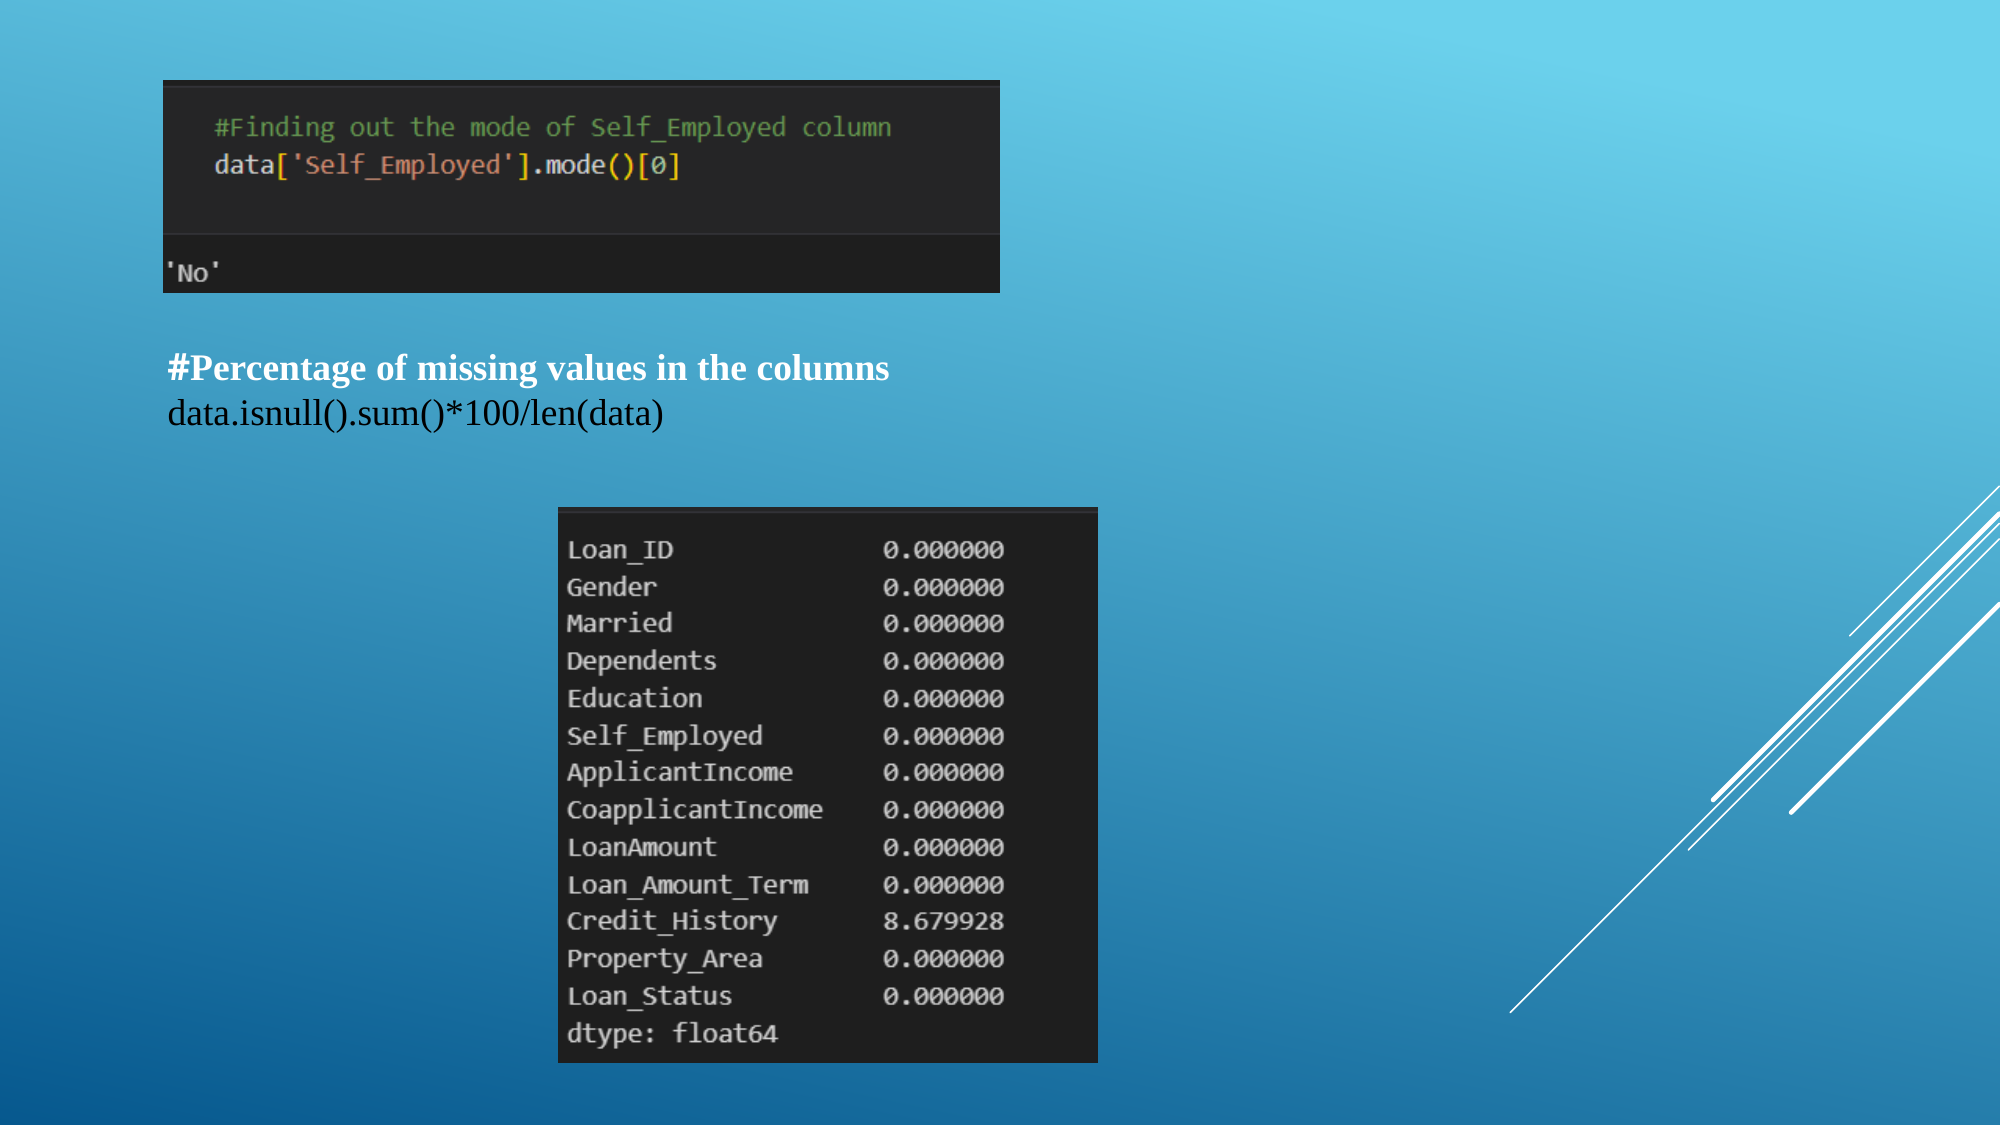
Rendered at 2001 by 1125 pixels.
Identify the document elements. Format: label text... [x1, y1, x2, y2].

picture [163, 80, 1001, 294]
picture [558, 507, 1098, 1063]
text_box #Percentage of missing values in the columns data.isnull().sum()*100/len(data) [153, 335, 1503, 441]
